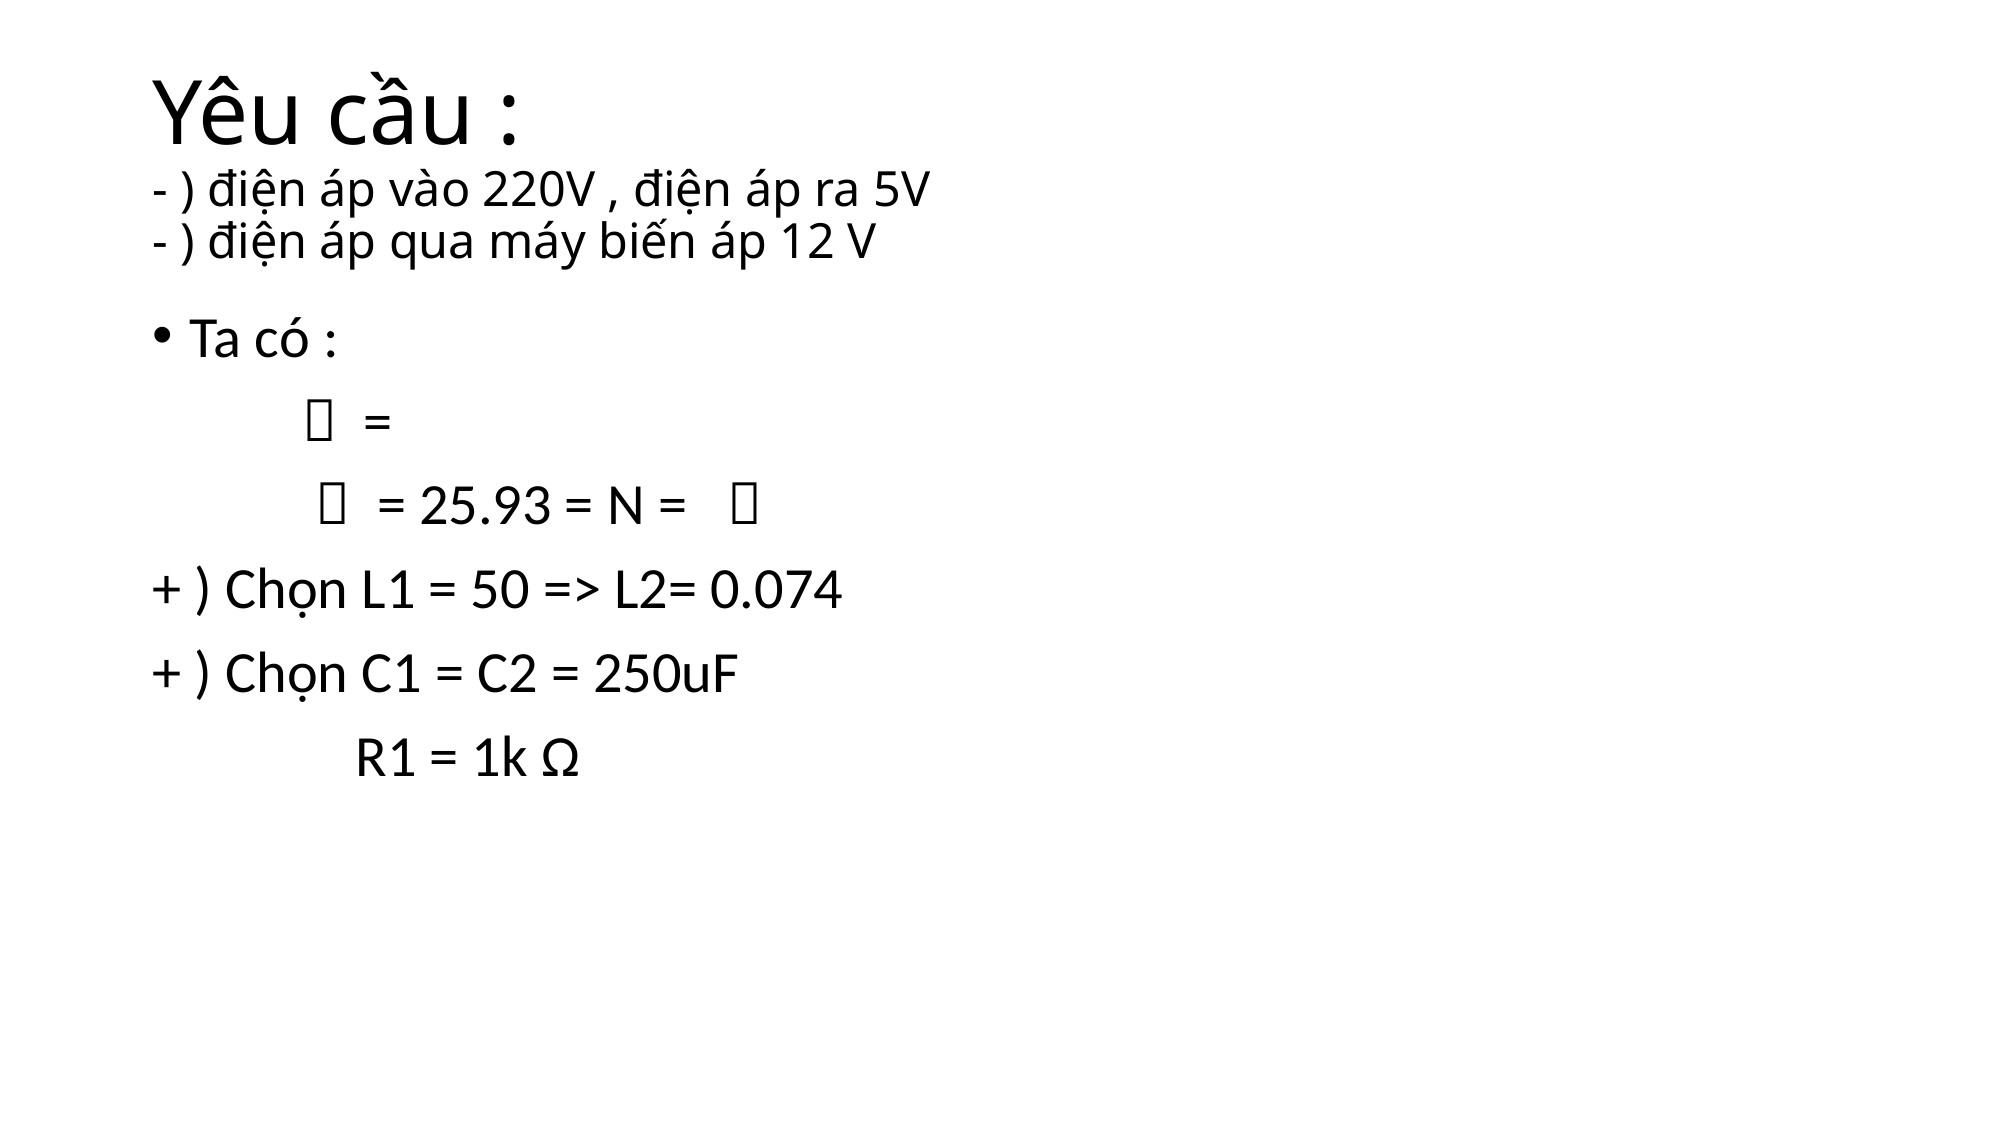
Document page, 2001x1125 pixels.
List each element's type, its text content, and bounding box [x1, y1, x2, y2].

title Yêu cầu : - ) điện áp vào 220V , điện áp ra 5V - ) điện áp qua máy biến áp 12 V [137, 59, 1863, 278]
